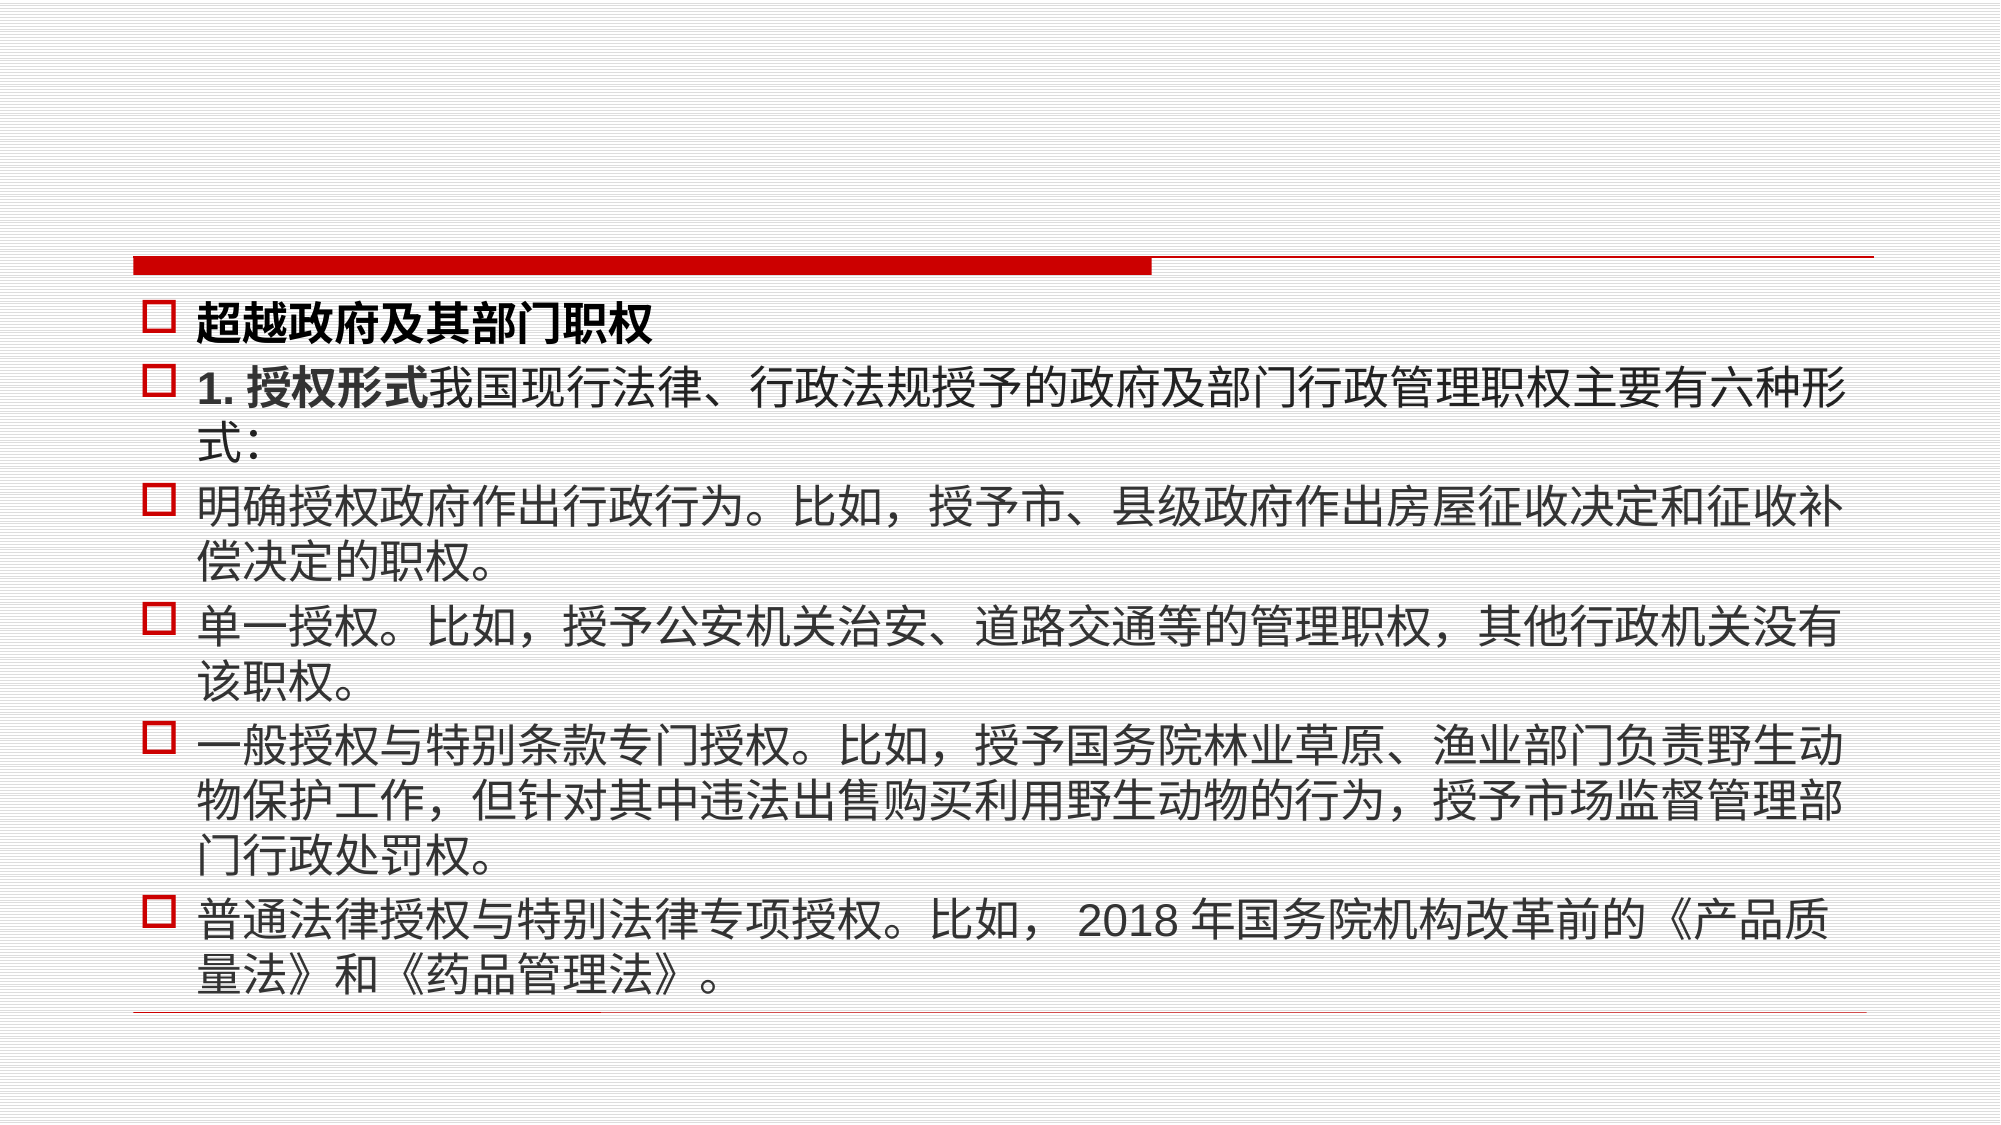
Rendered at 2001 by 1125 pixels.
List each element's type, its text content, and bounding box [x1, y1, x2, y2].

list 超越政府及其部门职权 1.授权形式我国现行法律、行政法规授予的政府及部门行政管理职权主要有六种形式： 明确授权政府作出行政行为。比如，授予市、县级政府作出房屋征收决定和征收补偿决定的职权。 单一授权。比如，授予公安机关治安、道路交通等的管理职权，其他行政机关没有该职权。 一般授权与特别条款专门授权。比如，授予国务院林业草原、渔业部门负责野生动物保护工作，但针对其中违法出售购买利用野生动物的行为，授予市场监督管理部门行政处罚权。 普通法律授权与特别法律专项授权。比如，2018年国务院机构改革前的《产品质量法》和《药品管理法》。 [123, 287, 1875, 988]
